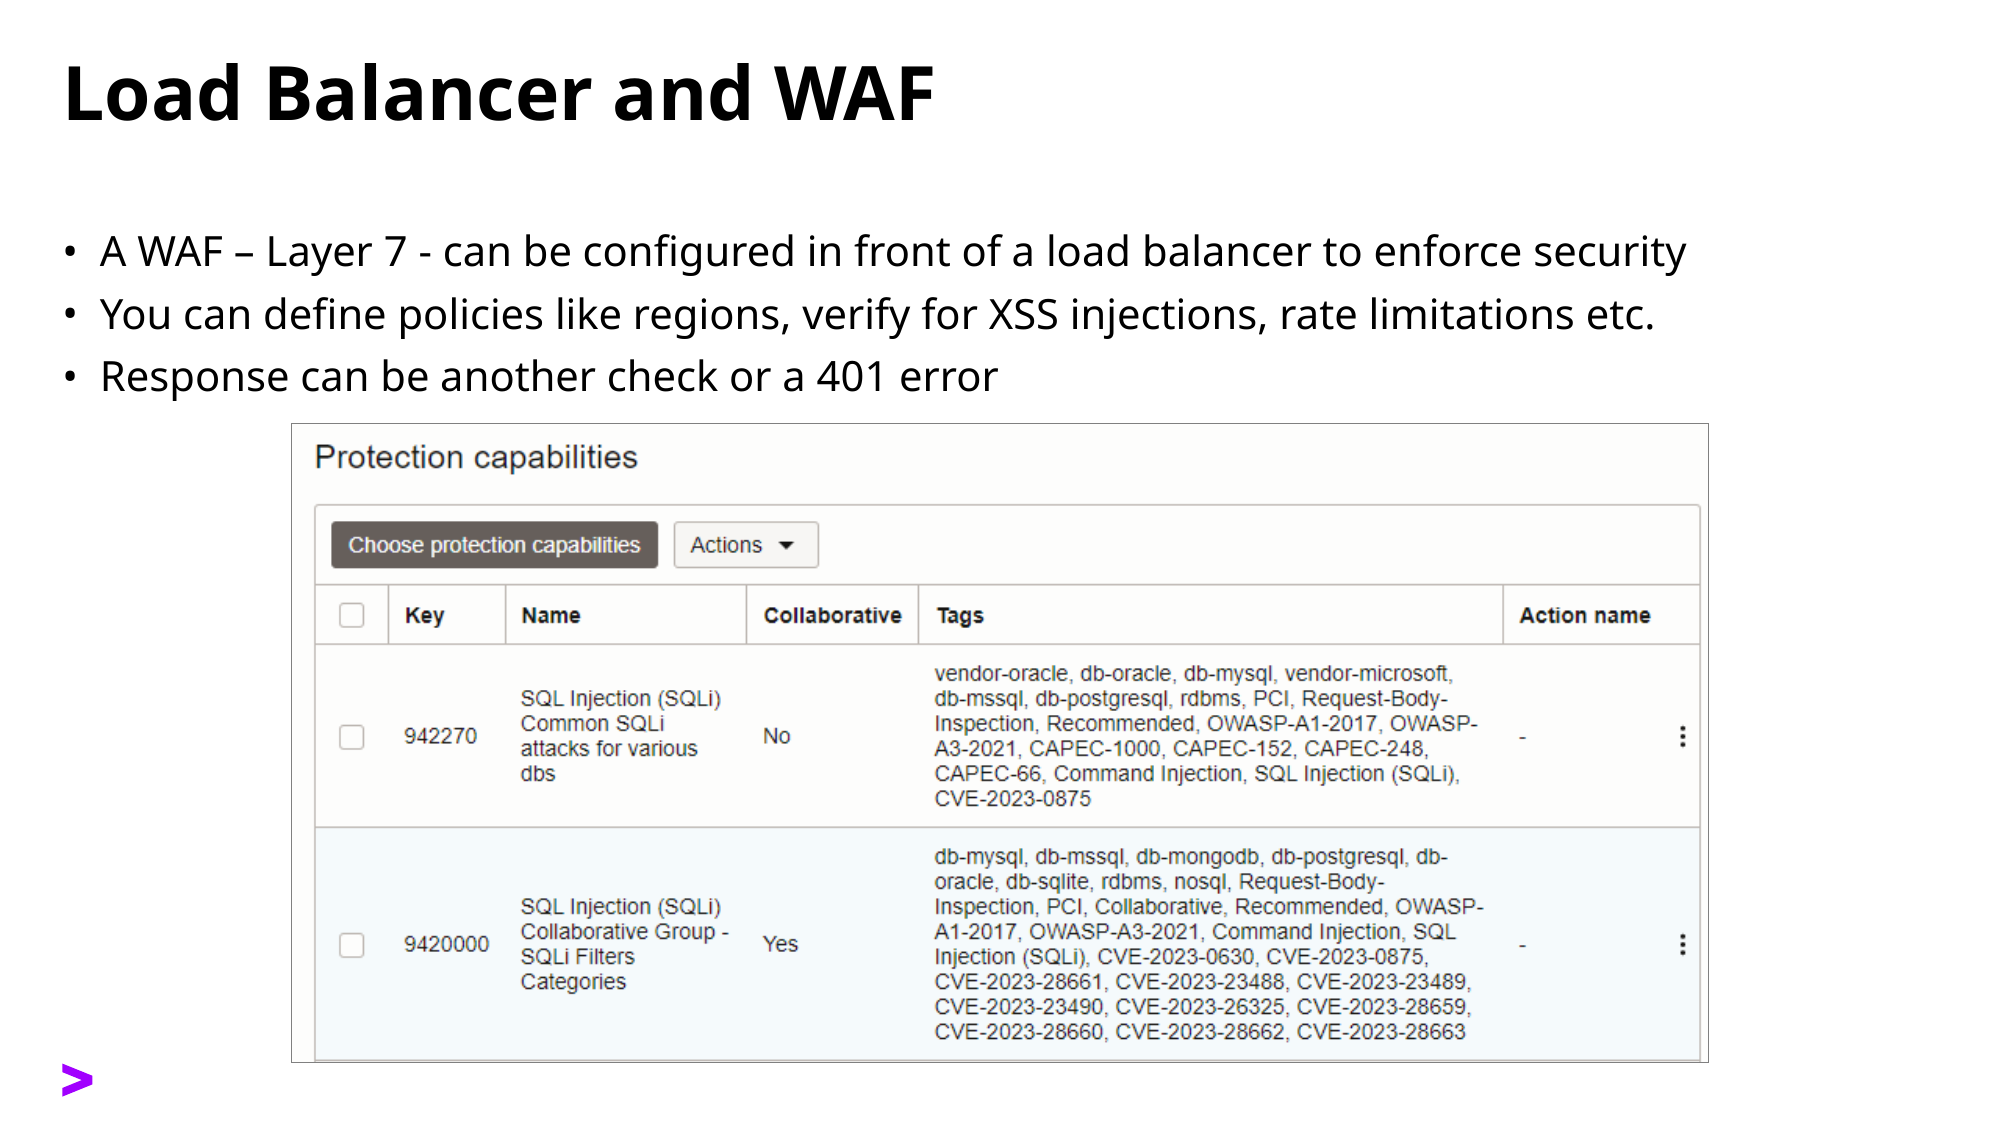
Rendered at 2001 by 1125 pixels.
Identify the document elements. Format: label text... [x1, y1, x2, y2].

title Load Balancer and WAF [62, 62, 1938, 224]
picture [291, 423, 1709, 1063]
list A WAF – Layer 7 - can be configured in front of a load balancer to enforce security You can define policies like regions, verify for XSS injections, rate limitations etc. Response can be another check or a 401 error [62, 224, 1938, 1036]
